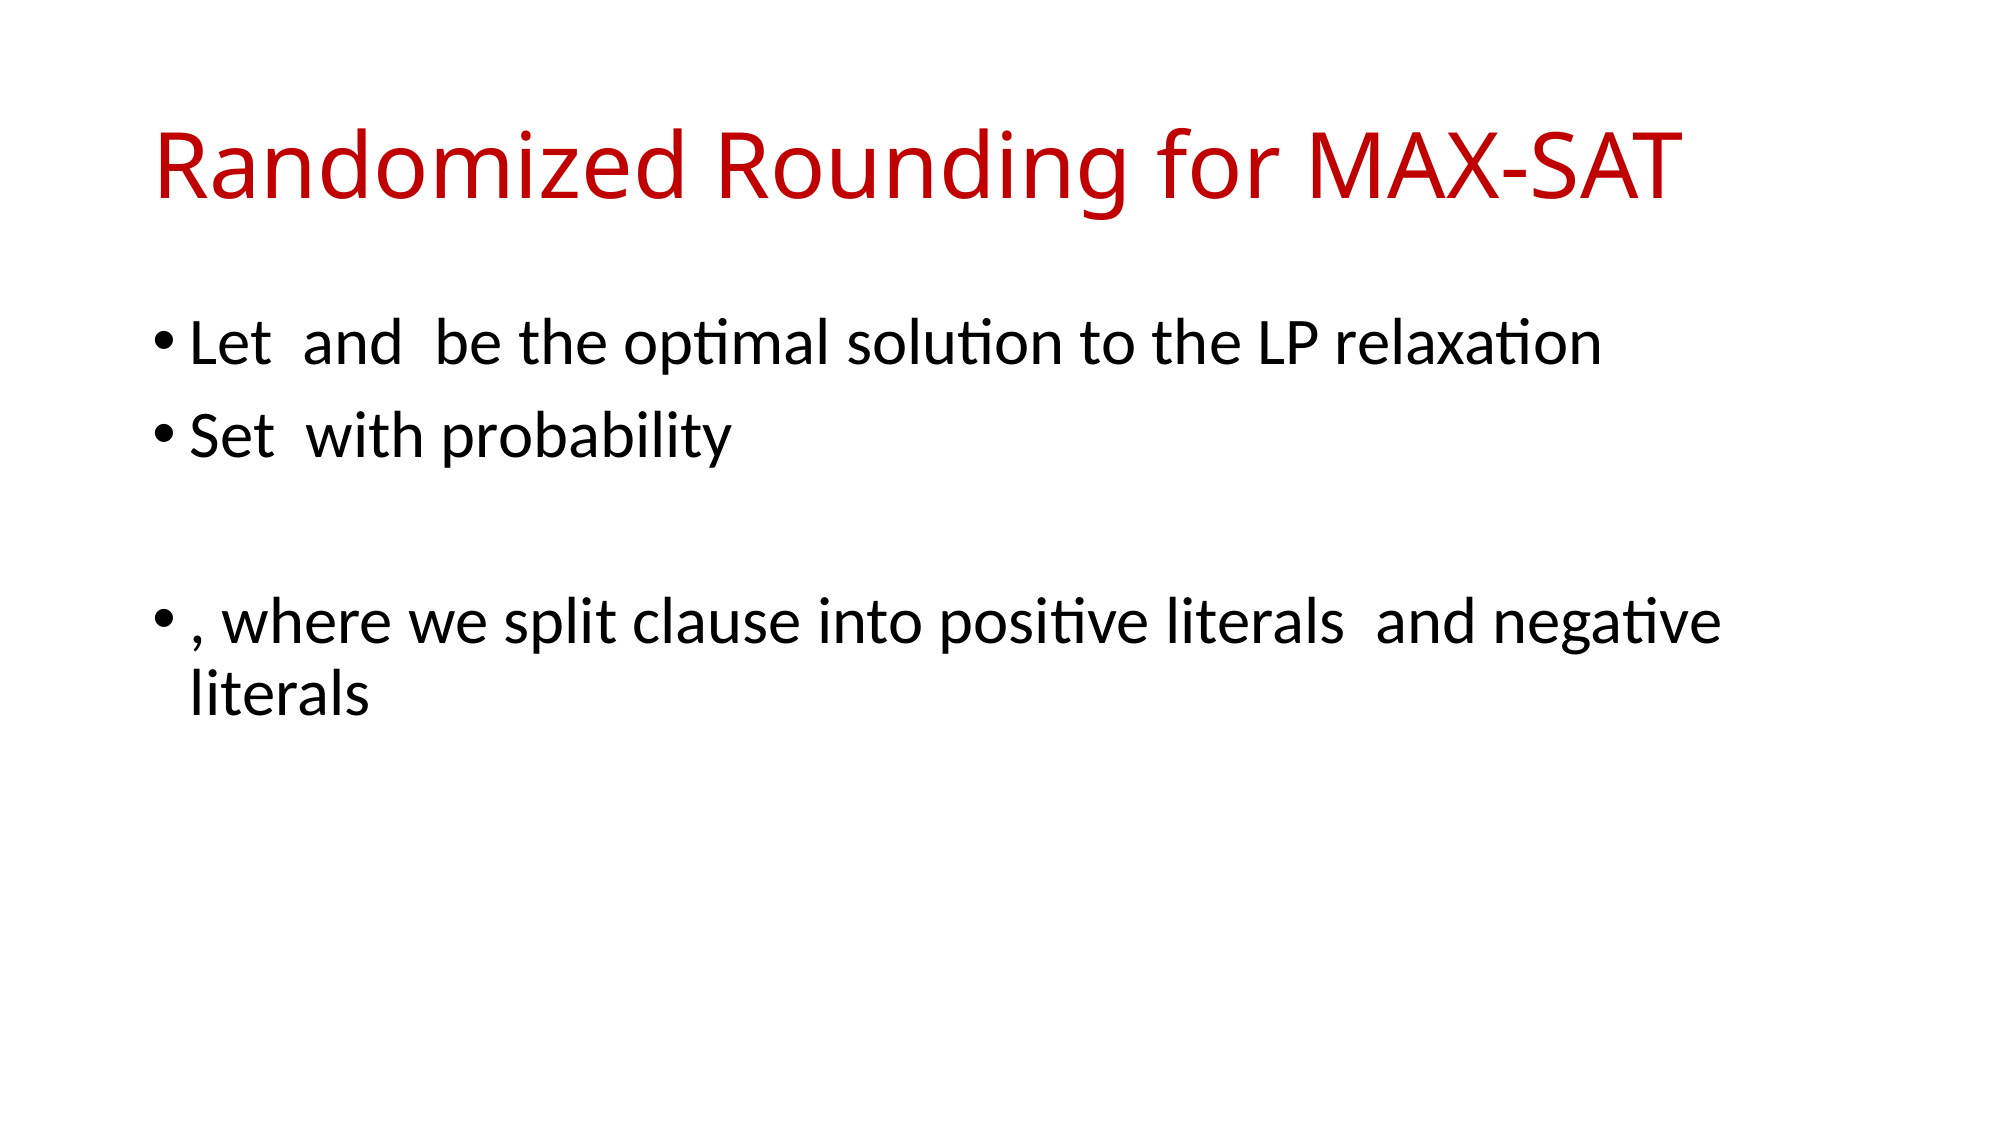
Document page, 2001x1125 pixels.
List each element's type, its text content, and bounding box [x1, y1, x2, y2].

title Randomized Rounding for MAX-SAT [137, 59, 1906, 278]
